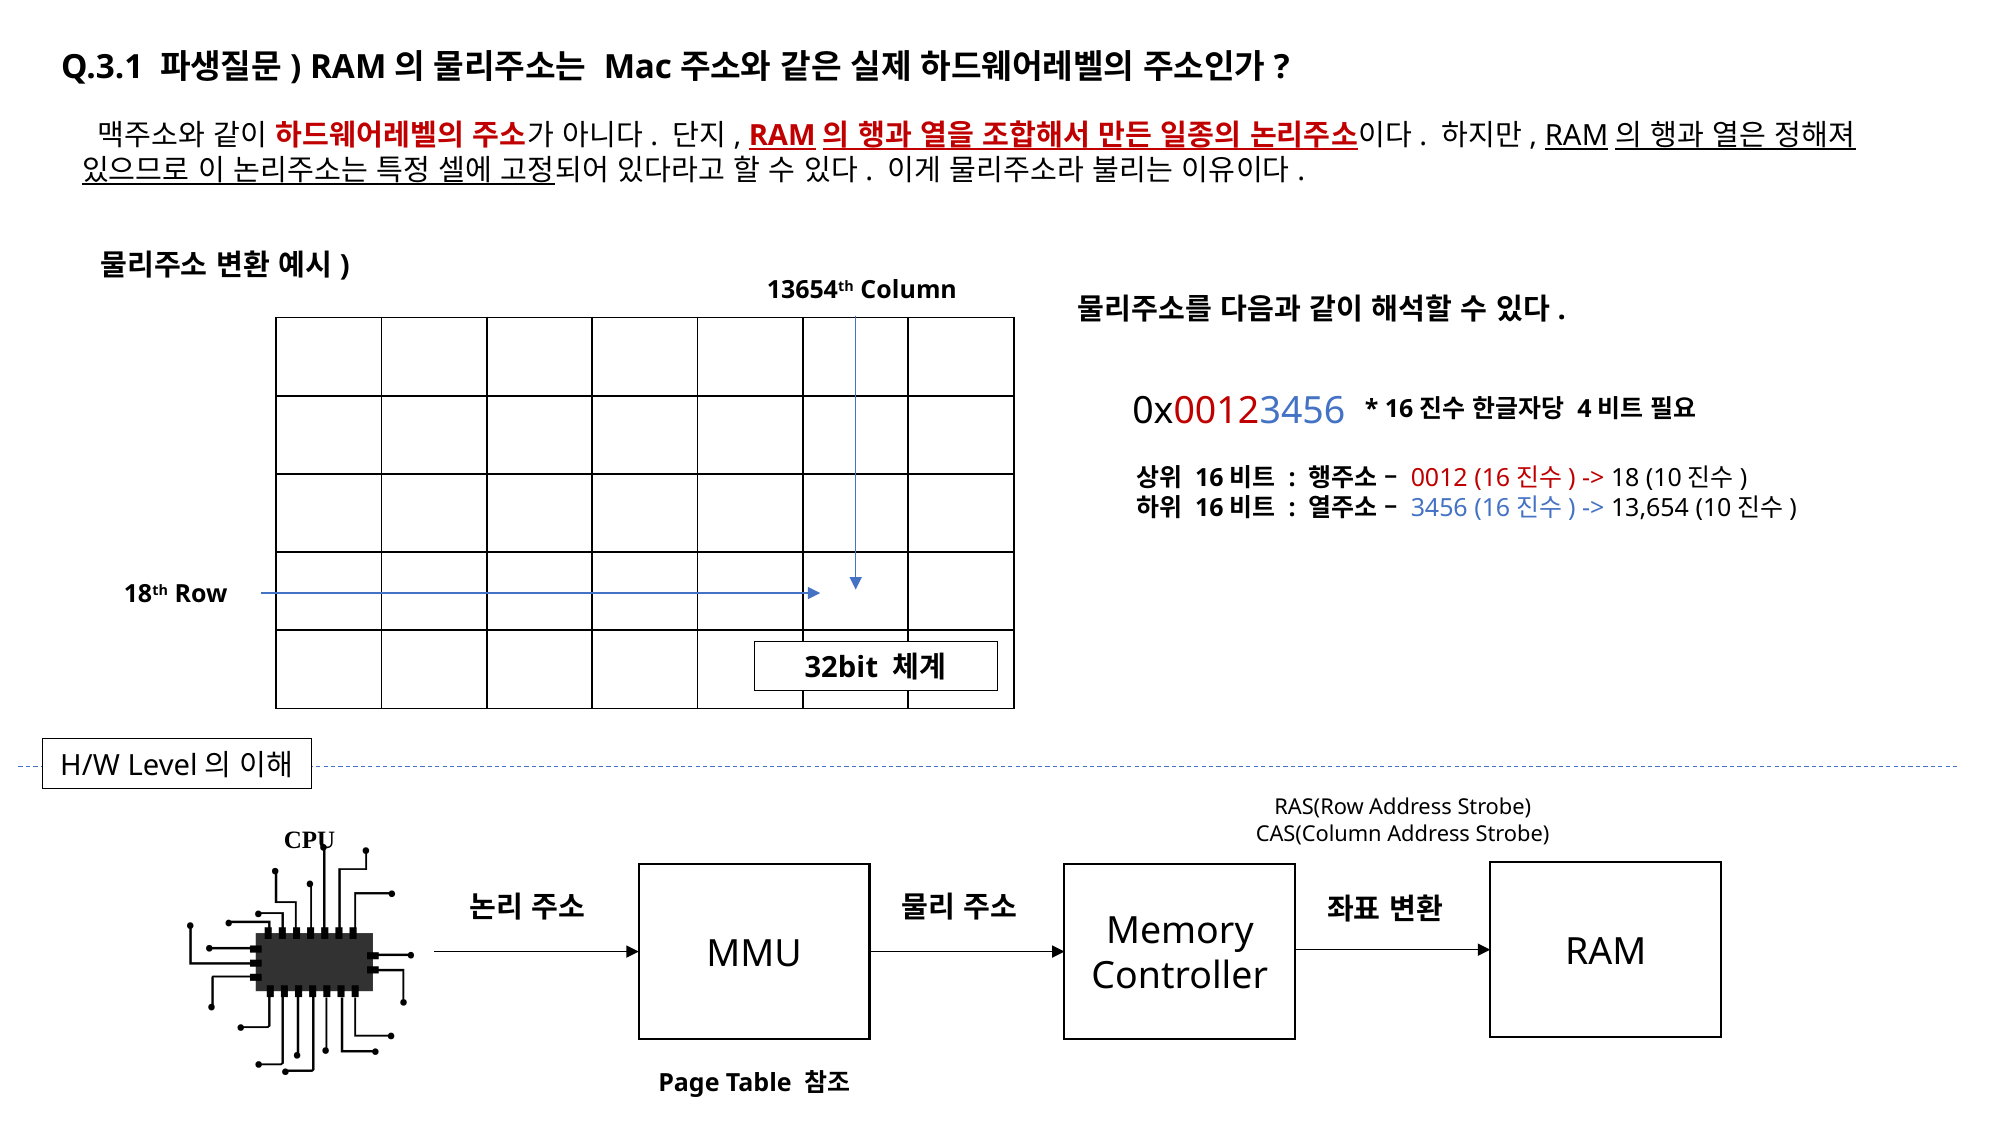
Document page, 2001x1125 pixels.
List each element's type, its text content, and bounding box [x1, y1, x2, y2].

text_box 18th Row [109, 570, 312, 616]
table_header [488, 318, 591, 395]
table_cell [909, 631, 1013, 708]
table_header [382, 318, 486, 395]
table_cell [909, 553, 1013, 629]
table_header [804, 318, 855, 395]
table_cell [593, 631, 697, 708]
table_header [593, 318, 697, 395]
table_cell [277, 553, 381, 592]
table_cell [856, 475, 907, 551]
text_box RAS(Row Address Strobe) CAS(Column Address Strobe) [1238, 785, 1567, 816]
table_cell [804, 475, 855, 551]
table_cell [593, 594, 697, 629]
table_cell [488, 397, 591, 473]
table_cell [382, 631, 486, 708]
text_box 0x00123456 [1117, 378, 1361, 439]
table_cell [804, 553, 907, 629]
table_cell [804, 397, 855, 473]
table_cell [488, 631, 591, 708]
table_header [909, 318, 1013, 395]
table_cell [277, 475, 381, 551]
table_cell [698, 475, 802, 551]
table_cell [909, 475, 1013, 551]
table_cell [277, 397, 381, 473]
text_box 물리주소를 다음과 같이 해석할 수 있다. [1062, 282, 1809, 333]
text_box 맥주소와 같이 하드웨어레벨의 주소가 아니다. 단지, RAM의 행과 열을 조합해서 만든 일종의 논리주소이다. 하지만, RAM의 행과 열은 정해져 있으므로 이 논리주소는 특정 셀에 고정되어 있다라고 할 수 있다. 이게 물리주소라 불리는 이유이다. [67, 108, 1961, 194]
table_cell [698, 397, 802, 473]
table_cell [804, 631, 907, 641]
table_cell [488, 594, 591, 629]
table_cell [698, 594, 802, 629]
text_box 상위 16비트 : 행주소 – 0012 (16진수) -> 18 (10진수) 하위 16비트 : 열주소 – 3456 (16진수) -> 13,654 (10진수) [1121, 454, 1859, 529]
table_cell [382, 594, 486, 629]
table_cell [593, 475, 697, 551]
text_box H/W Level의 이해 [42, 767, 312, 789]
table_cell [488, 553, 591, 592]
table_cell [698, 631, 802, 708]
text_box 13654th Column [752, 266, 1014, 312]
text_box 물리주소 변환 예시) [85, 239, 427, 290]
table_cell [698, 553, 802, 592]
table_cell [382, 397, 486, 473]
table_header [698, 318, 802, 395]
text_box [187, 816, 1722, 1105]
table_cell [856, 397, 907, 473]
table_header [277, 318, 381, 395]
text_box H/W Level의 이해 [42, 738, 312, 766]
text_box Q.3.1 파생질문) RAM의 물리주소는 Mac주소와 같은 실제 하드웨어레벨의 주소인가? [46, 37, 1859, 93]
table_cell [488, 475, 591, 551]
table_cell [277, 594, 381, 629]
table_cell [804, 691, 907, 708]
table_cell [909, 397, 1013, 473]
text_box 32bit 체계 [754, 641, 998, 691]
table_cell [277, 631, 381, 708]
table_header [856, 318, 907, 395]
table_cell [382, 553, 486, 592]
table_cell [382, 475, 486, 551]
table_cell [593, 397, 697, 473]
table_cell [593, 553, 697, 592]
